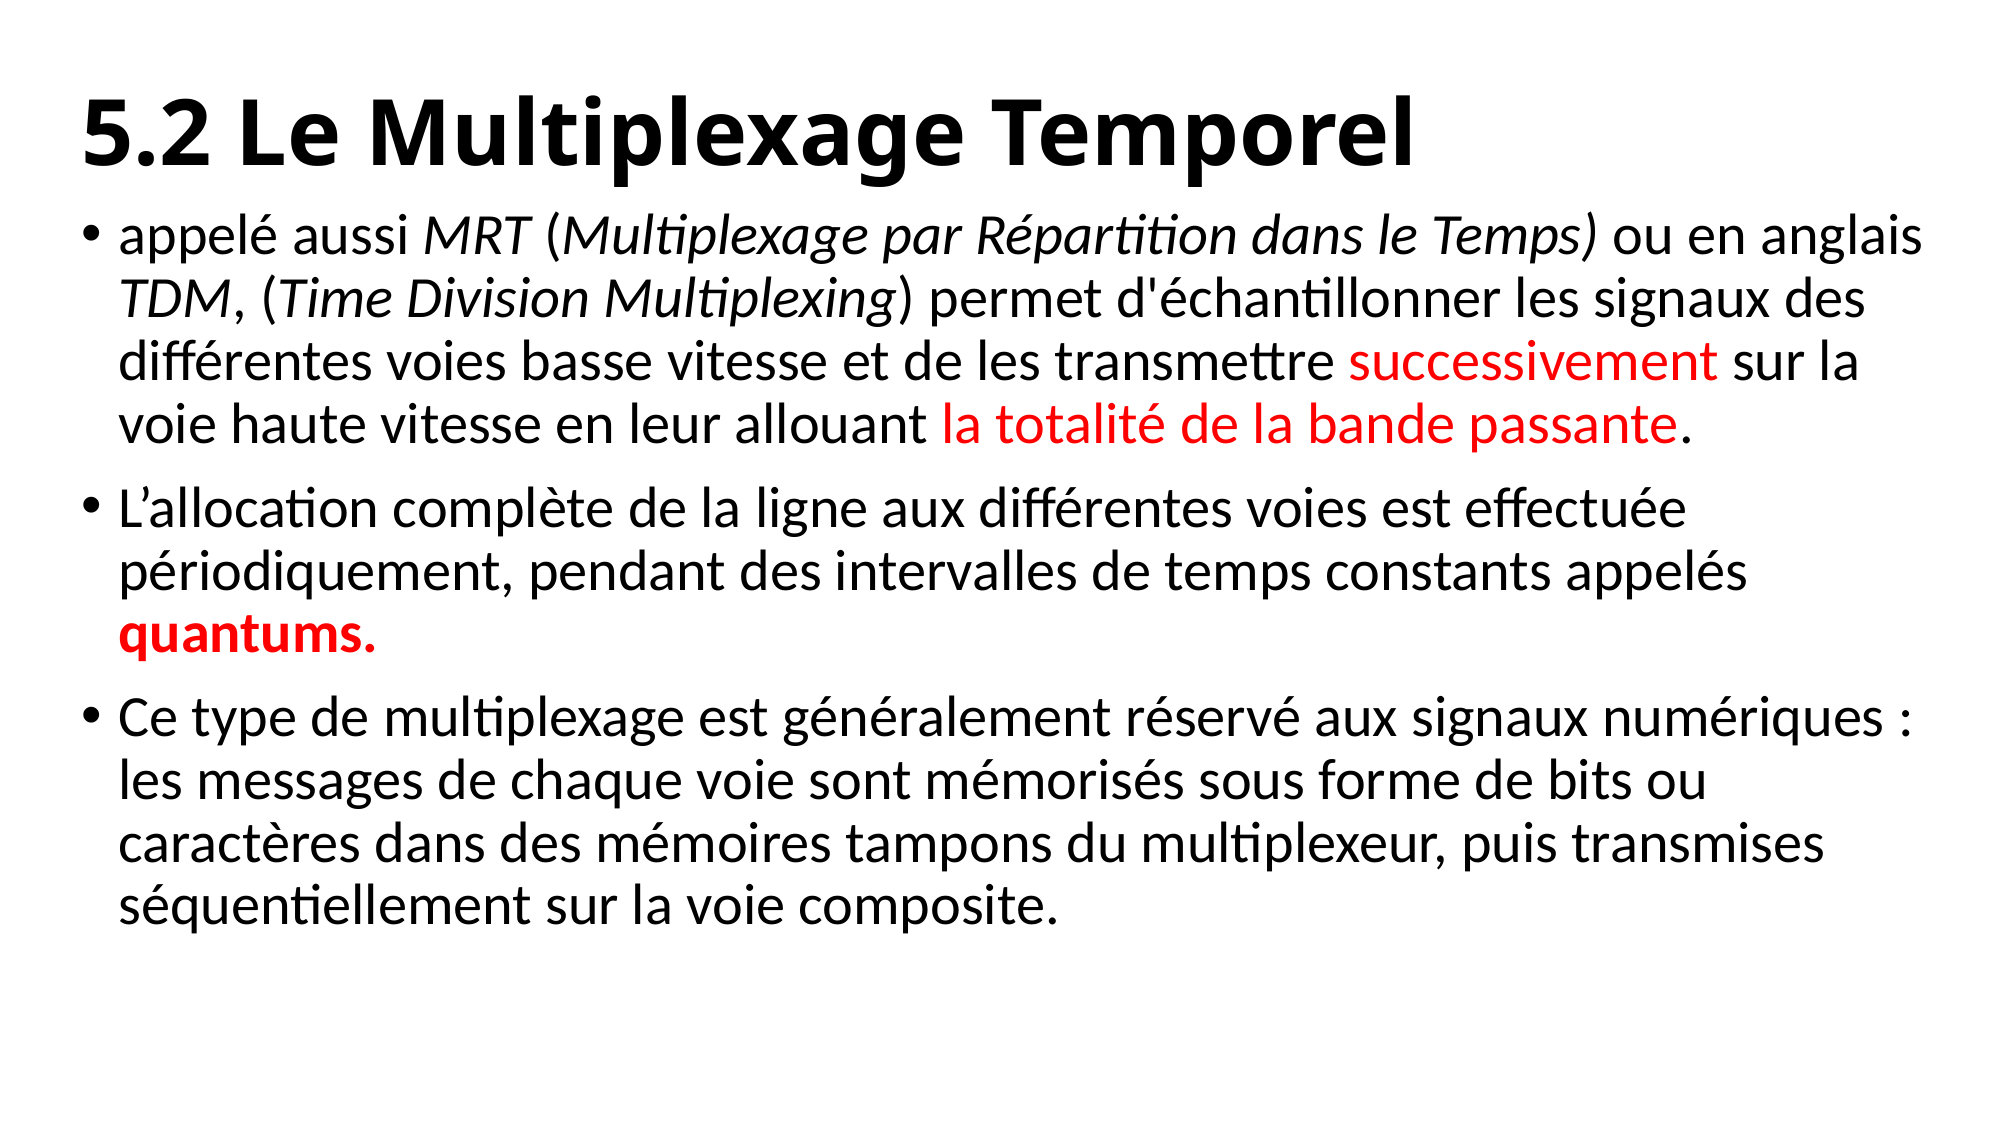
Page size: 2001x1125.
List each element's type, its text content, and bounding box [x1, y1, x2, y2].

list appelé aussi MRT (Multiplexage par Répartition dans le Temps) ou en anglais TDM, (Time Division Multiplexing) permet d'échantillonner les signaux des différentes voies basse vitesse et de les transmettre successivement sur la voie haute vitesse en leur allouant la totalité de la bande passante. L’allocation complète de la ligne aux différentes voies est effectuée périodiquement, pendant des intervalles de temps constants appelés quantums. Ce type de multiplexage est généralement réservé aux signaux numériques : les messages de chaque voie sont mémorisés sous forme de bits ou caractères dans des mémoires tampons du multiplexeur, puis transmises séquentiellement sur la voie composite. [65, 197, 1973, 1026]
title 5.2 Le Multiplexage Temporel [65, 26, 1791, 197]
